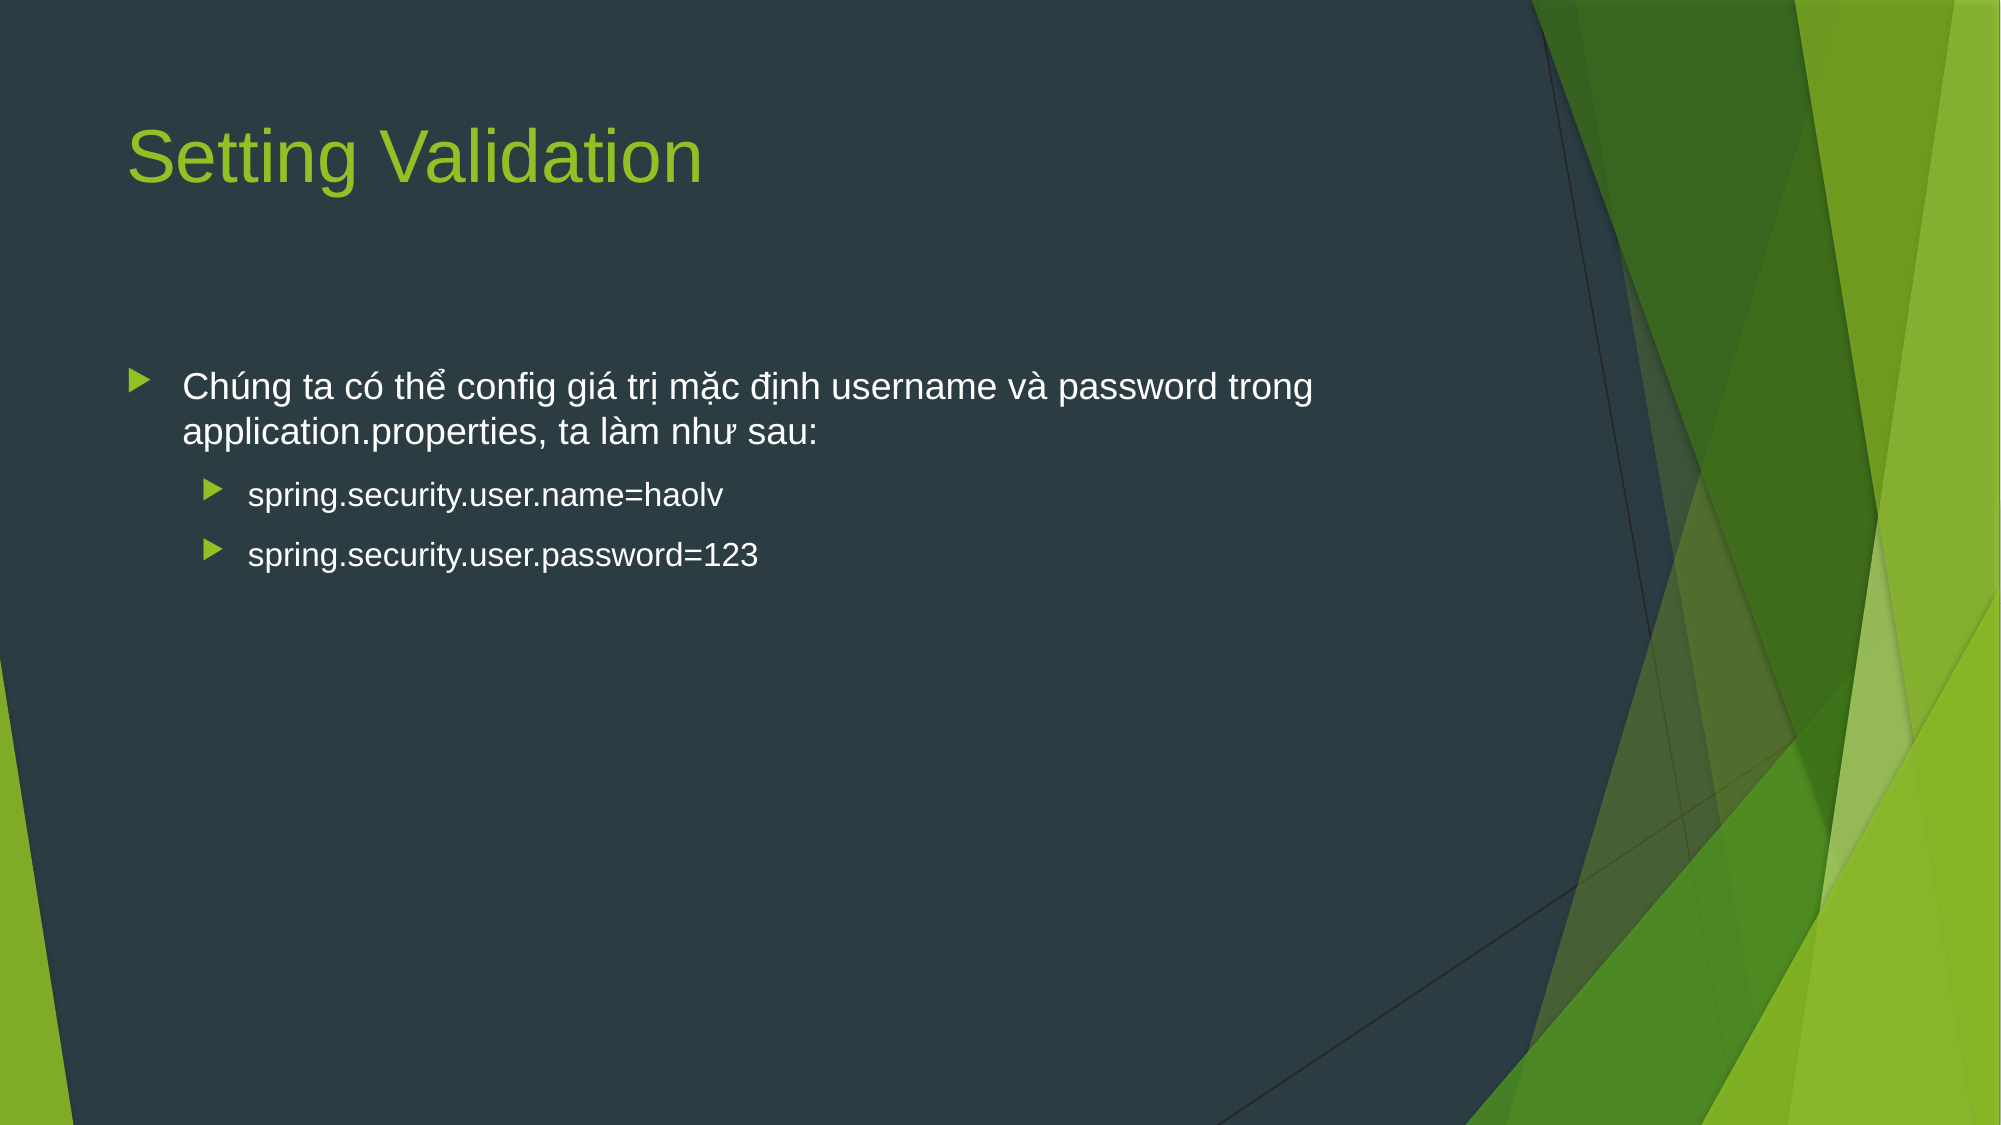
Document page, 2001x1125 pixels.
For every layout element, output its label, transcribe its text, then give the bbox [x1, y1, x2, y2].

title Setting Validation [111, 99, 1522, 317]
list Chúng ta có thể config giá trị mặc định username và password trong application.properties, ta làm như sau: spring.security.user.name=haolv spring.security.user.password=123 [111, 354, 1522, 992]
